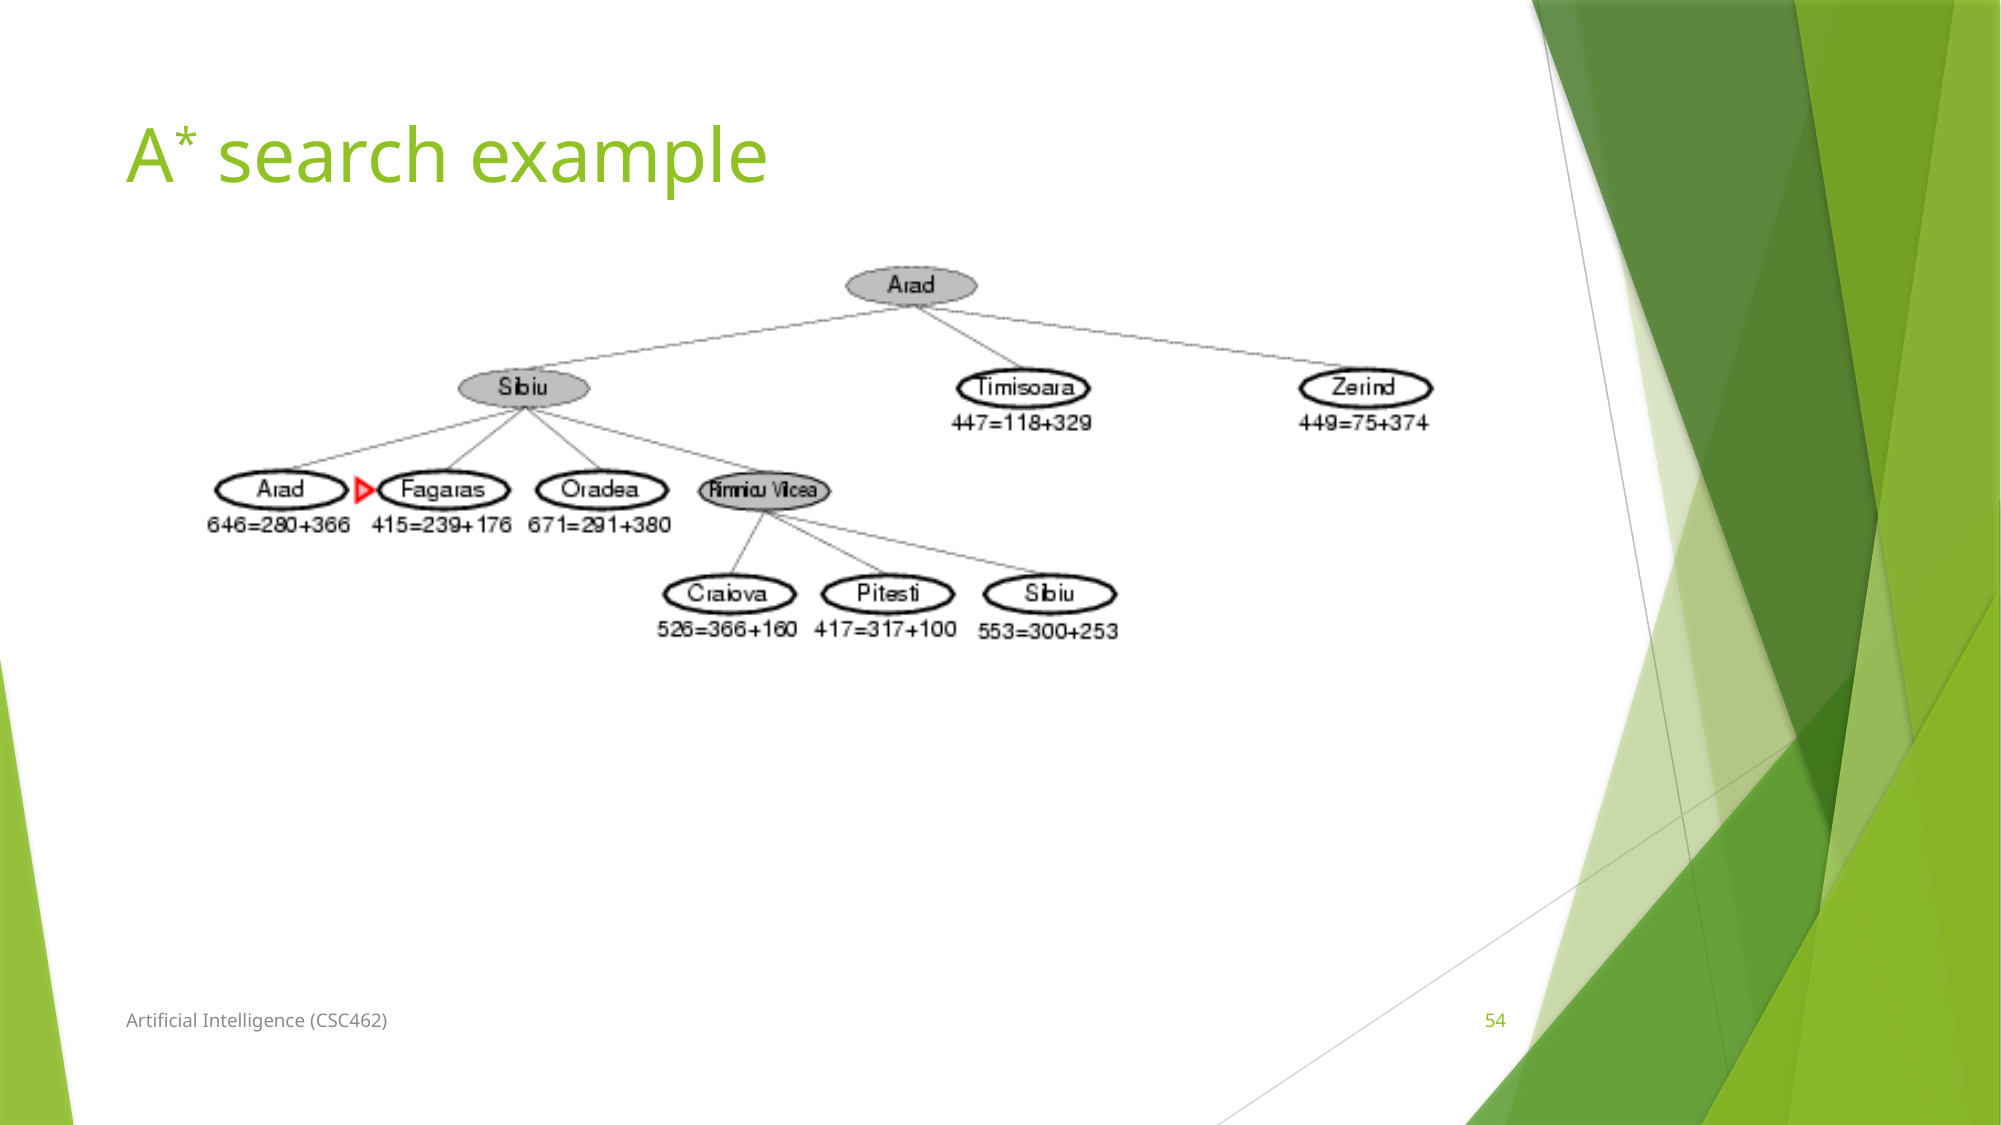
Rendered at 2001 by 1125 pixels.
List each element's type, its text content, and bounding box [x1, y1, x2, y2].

slide_number 54 [1409, 991, 1522, 1051]
picture [192, 249, 1451, 767]
footer Artificial Intelligence (CSC462) [111, 991, 1145, 1051]
title A* search example [111, 99, 1522, 317]
